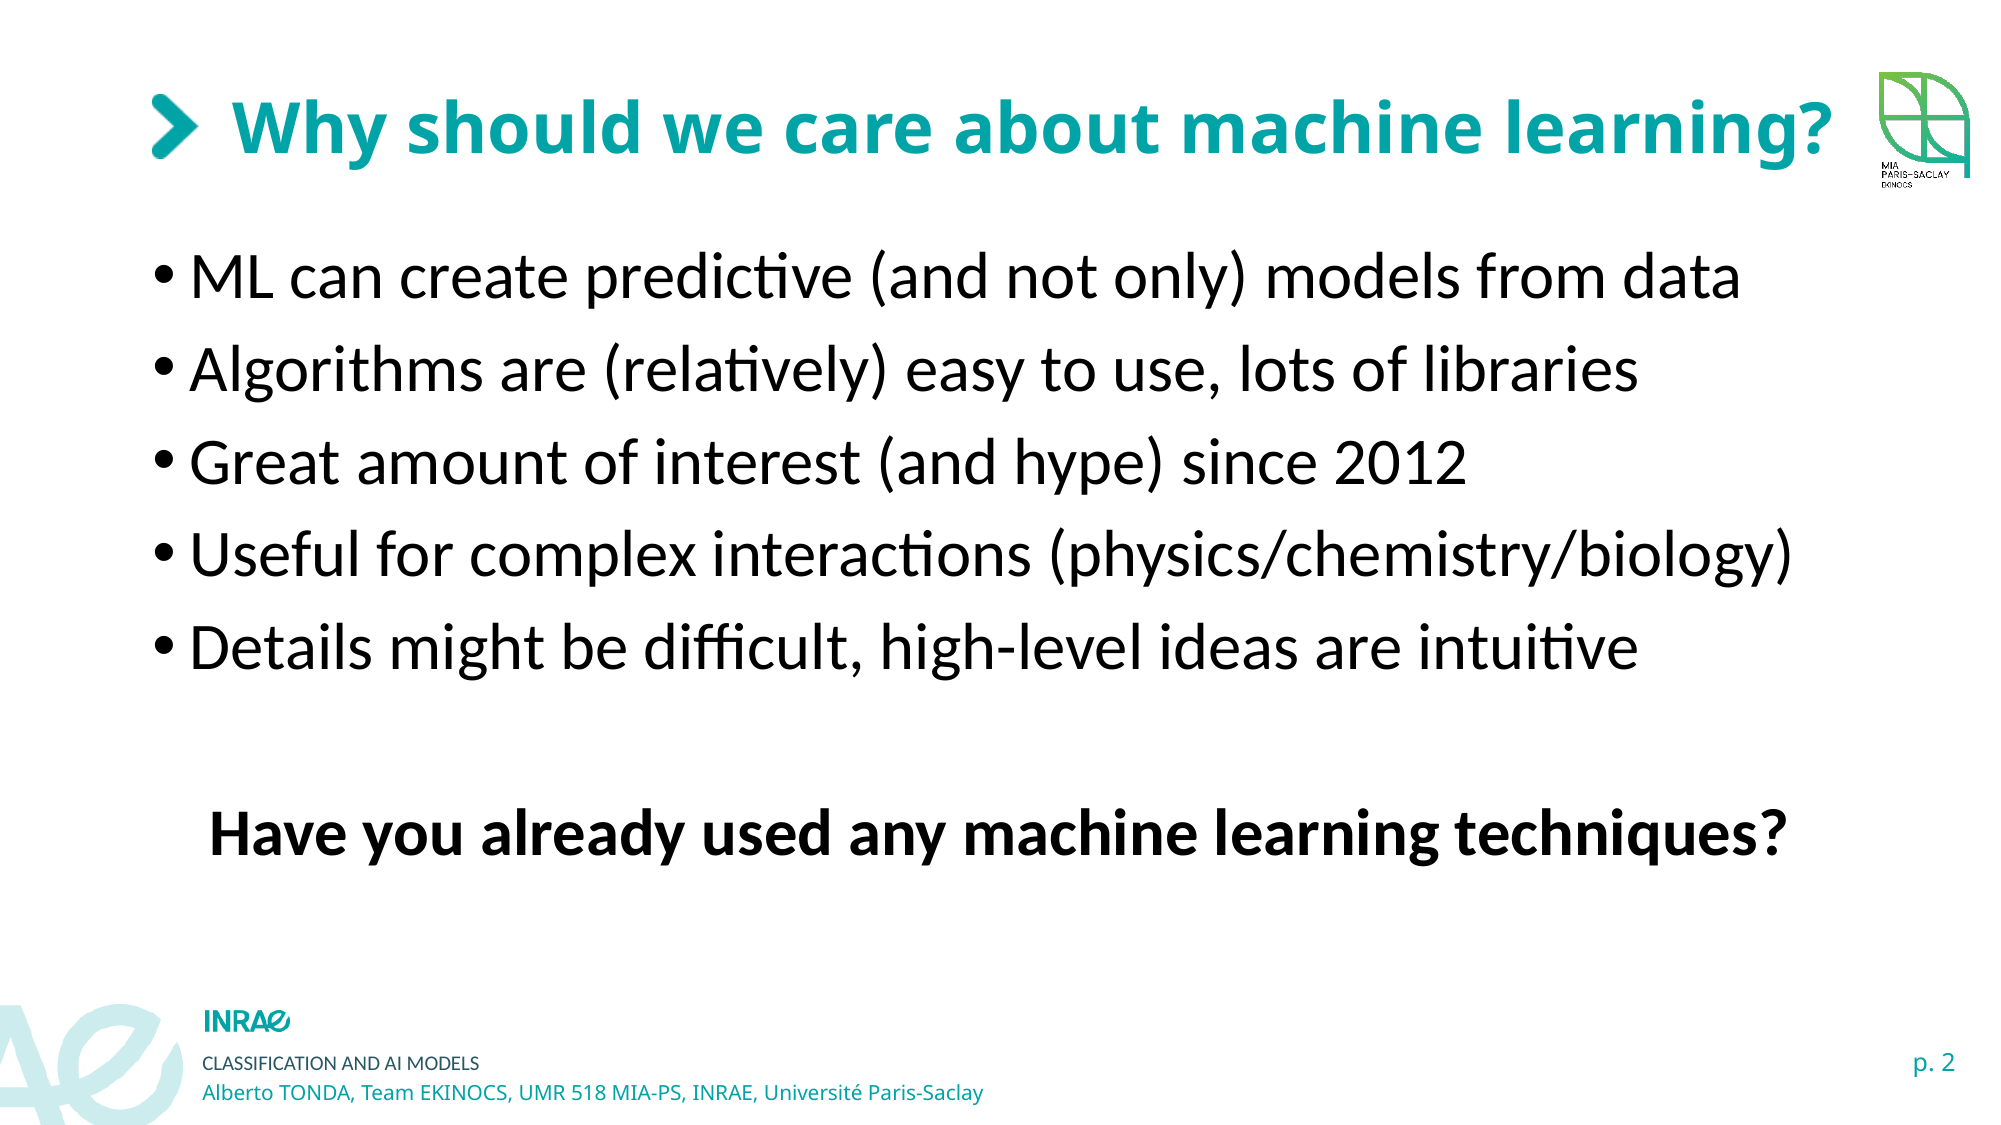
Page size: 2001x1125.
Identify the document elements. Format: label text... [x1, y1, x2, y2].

picture [0, 996, 329, 1125]
list ML can create predictive (and not only) models from data Algorithms are (relatively) easy to use, lots of libraries Great amount of interest (and hype) since 2012 Useful for complex interactions (physics/chemistry/biology) Details might be difficult, high-level ideas are intuitive Have you already used any machine learning techniques? [137, 233, 1863, 1001]
title Why should we care about machine learning? [137, 59, 1863, 203]
picture [152, 94, 200, 159]
picture [1862, 54, 1986, 205]
